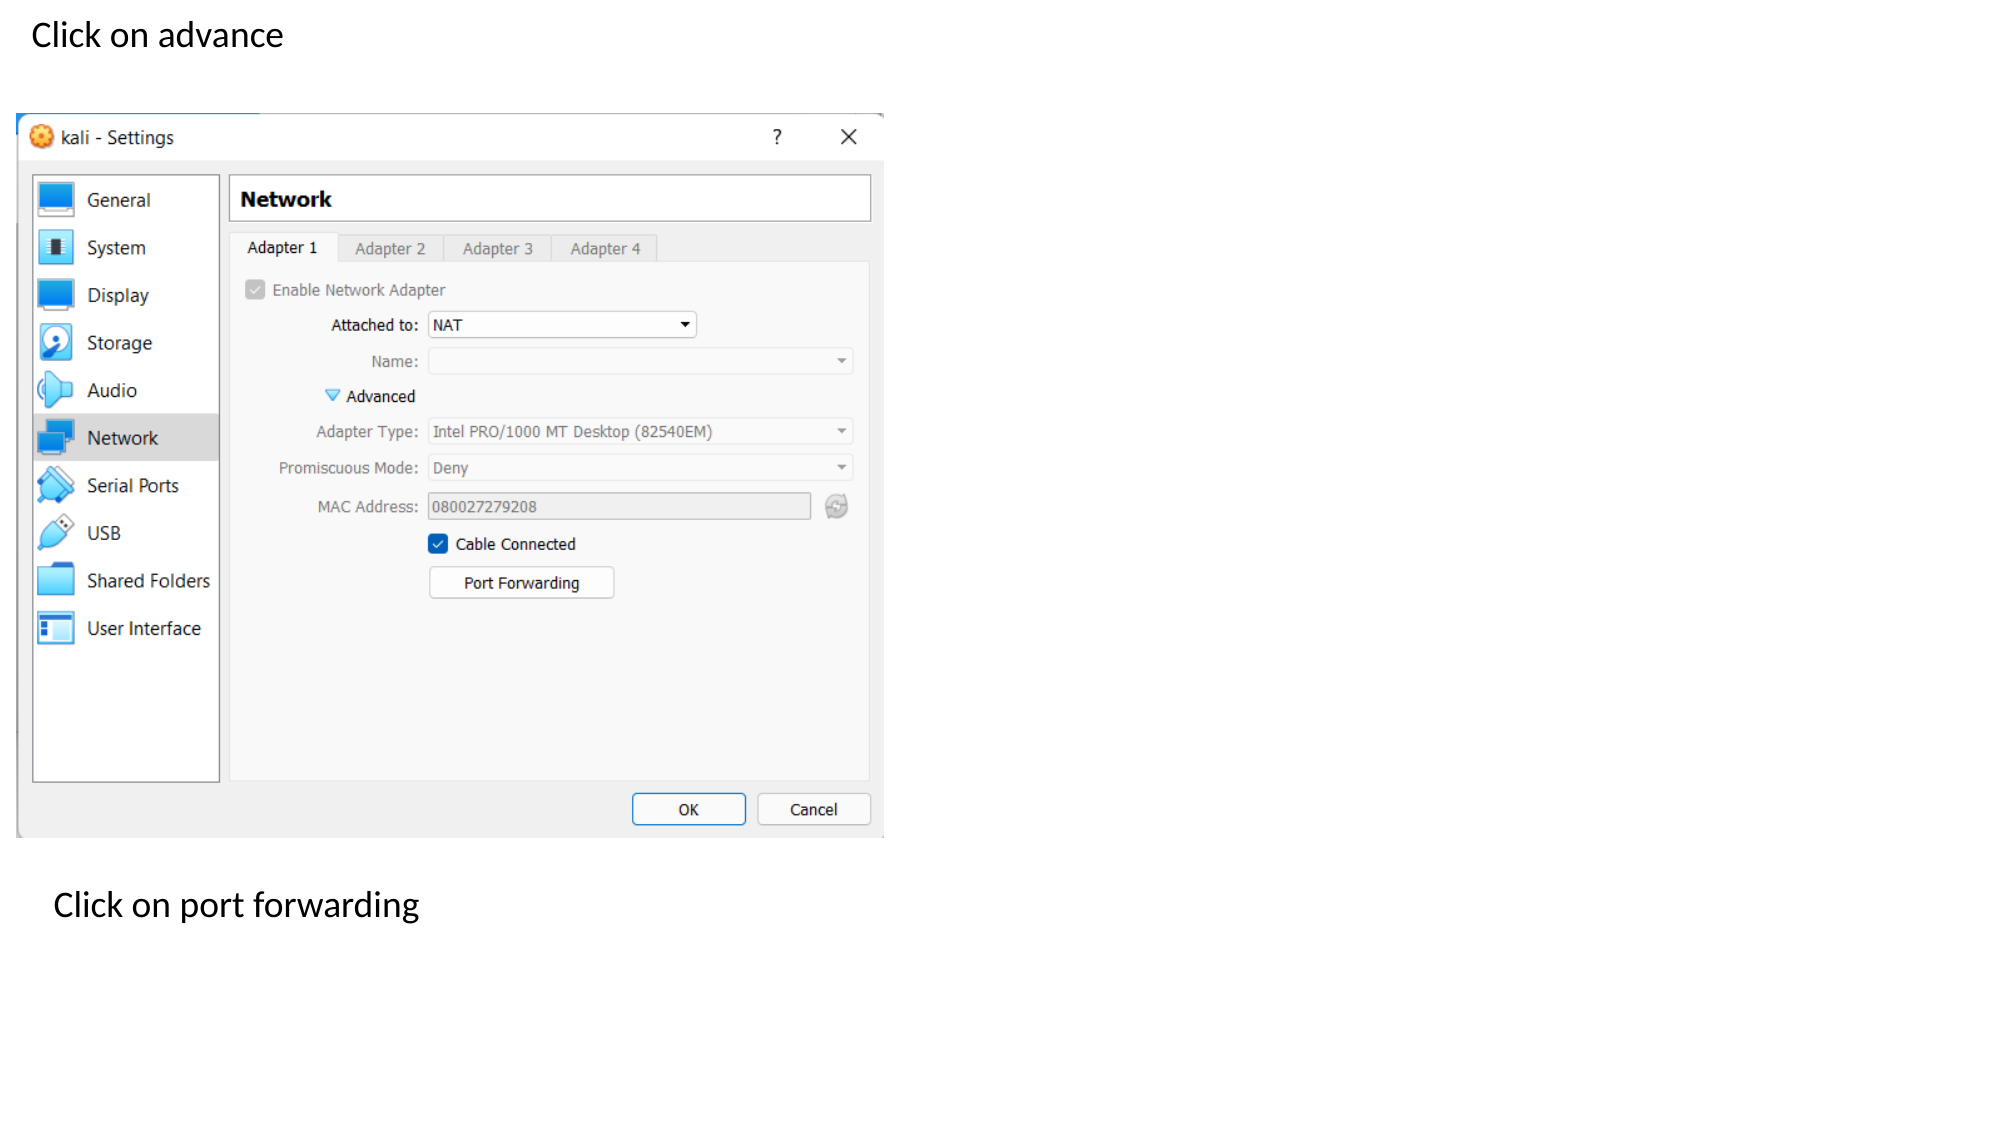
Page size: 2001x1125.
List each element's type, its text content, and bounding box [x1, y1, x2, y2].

picture [16, 113, 884, 838]
text_box Click on advance [16, 3, 741, 63]
text_box Click on port forwarding [38, 872, 763, 933]
